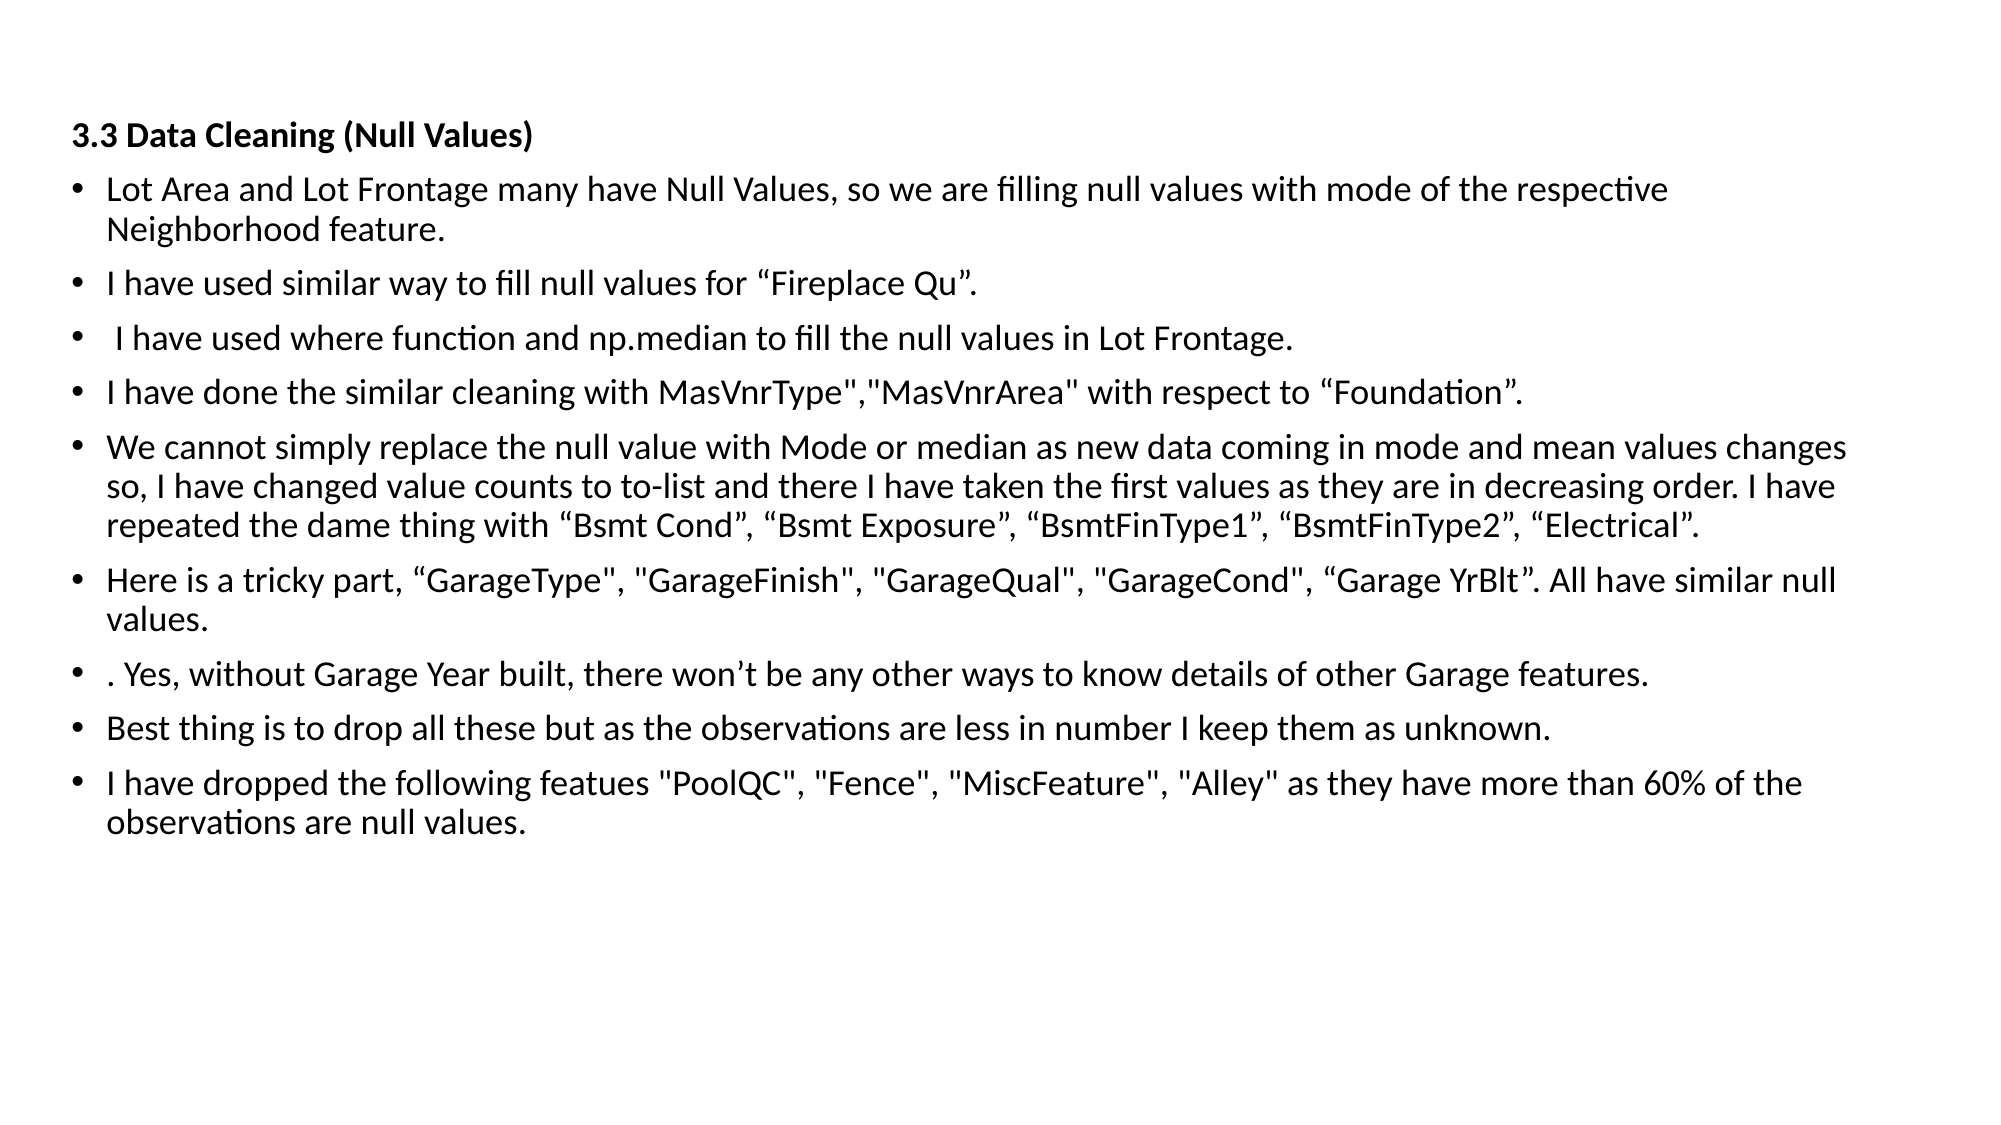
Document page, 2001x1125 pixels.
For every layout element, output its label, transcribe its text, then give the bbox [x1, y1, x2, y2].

list 3.3 Data Cleaning (Null Values) Lot Area and Lot Frontage many have Null Values, so we are filling null values with mode of the respective Neighborhood feature. I have used similar way to fill null values for “Fireplace Qu”. I have used where function and np.median to fill the null values in Lot Frontage. I have done the similar cleaning with MasVnrType","MasVnrArea" with respect to “Foundation”. We cannot simply replace the null value with Mode or median as new data coming in mode and mean values changes so, I have changed value counts to to-list and there I have taken the first values as they are in decreasing order. I have repeated the dame thing with “Bsmt Cond”, “Bsmt Exposure”, “BsmtFinType1”, “BsmtFinType2”, “Electrical”. Here is a tricky part, “GarageType", "GarageFinish", "GarageQual", "GarageCond", “Garage YrBlt”. All have similar null values. . Yes, without Garage Year built, there won’t be any other ways to know details of other Garage features. Best thing is to drop all these but as the observations are less in number I keep them as unknown. I have dropped the following featues "PoolQC", "Fence", "MiscFeature", "Alley" as they have more than 60% of the observations are null values. [56, 49, 1896, 865]
